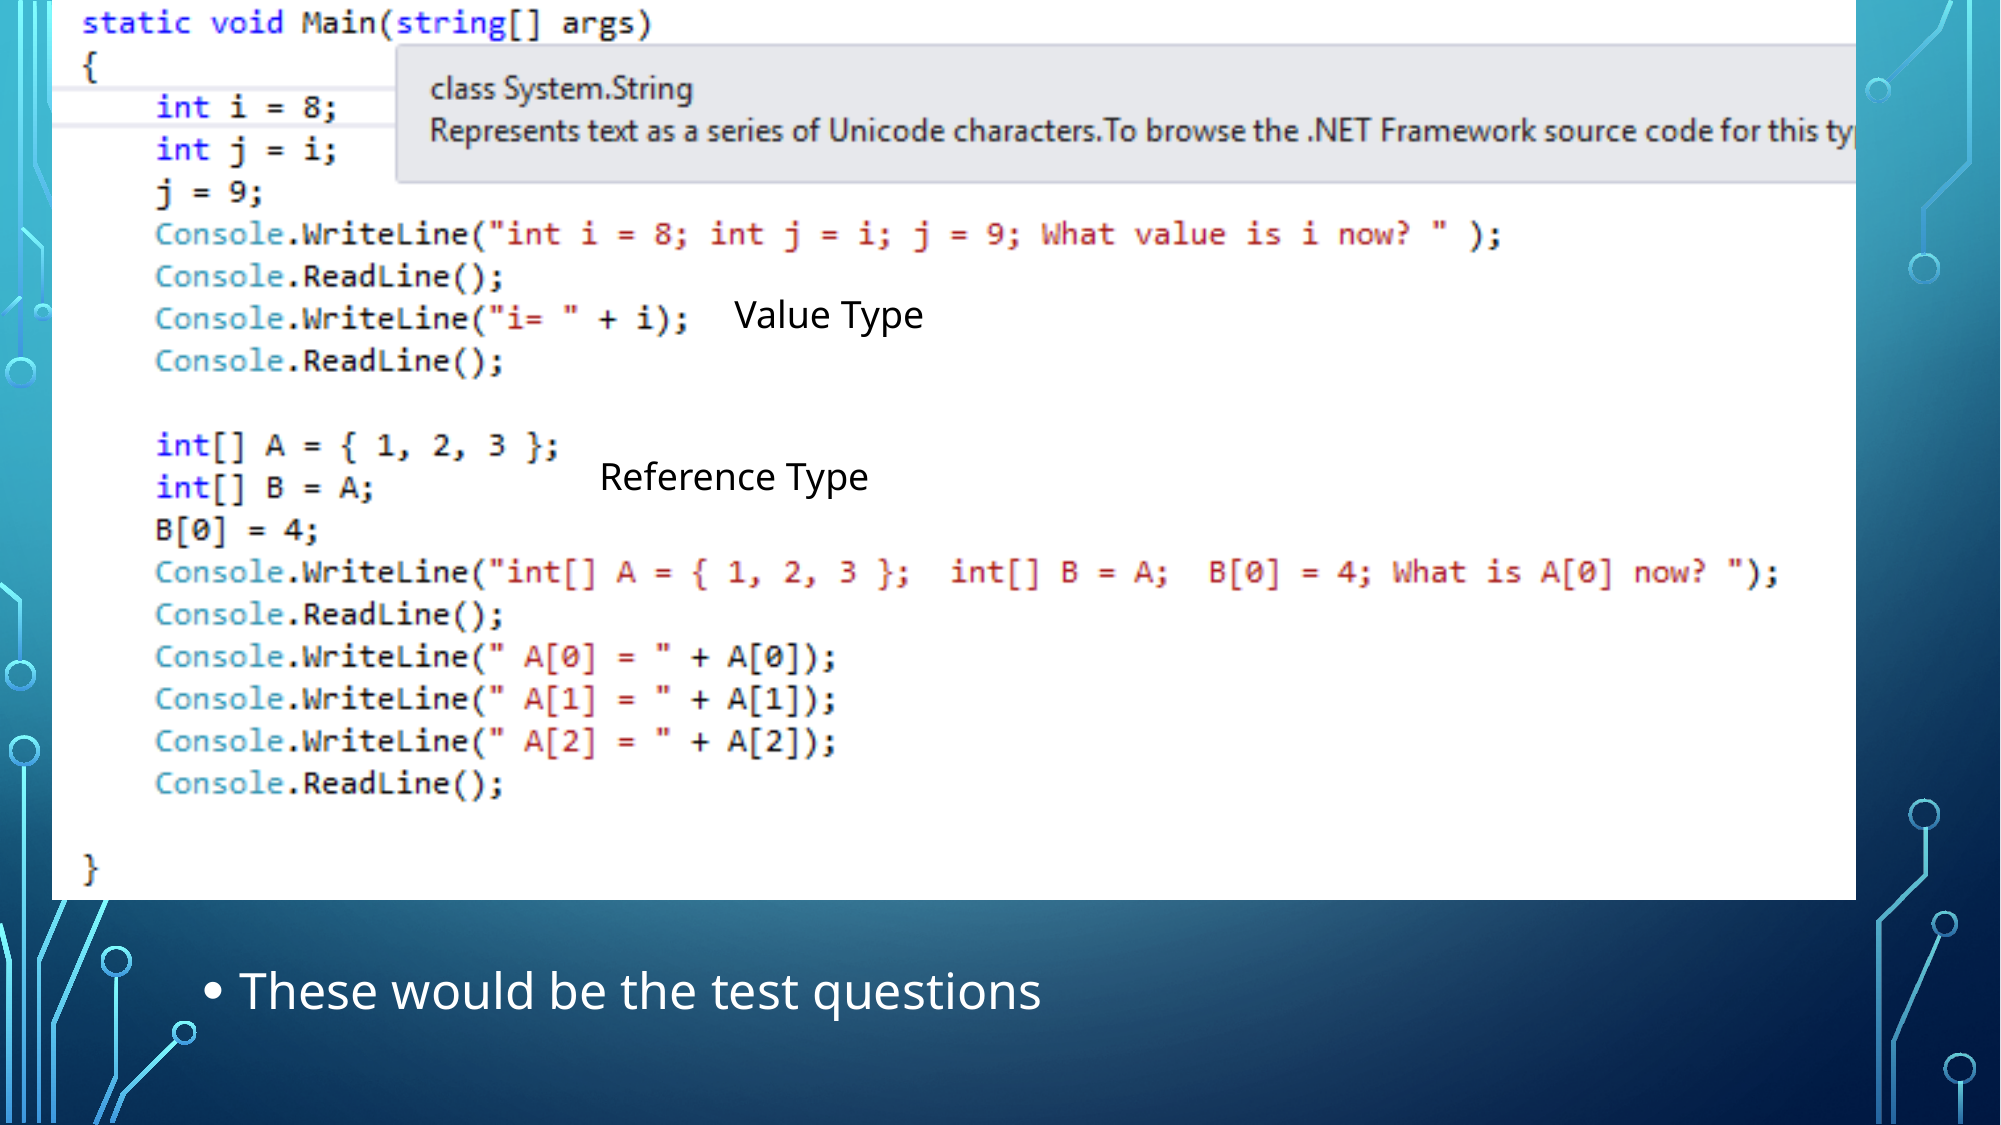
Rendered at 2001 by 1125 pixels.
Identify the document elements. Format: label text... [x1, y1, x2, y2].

list These would be the test questions [187, 940, 1813, 1071]
picture [51, 0, 1857, 900]
